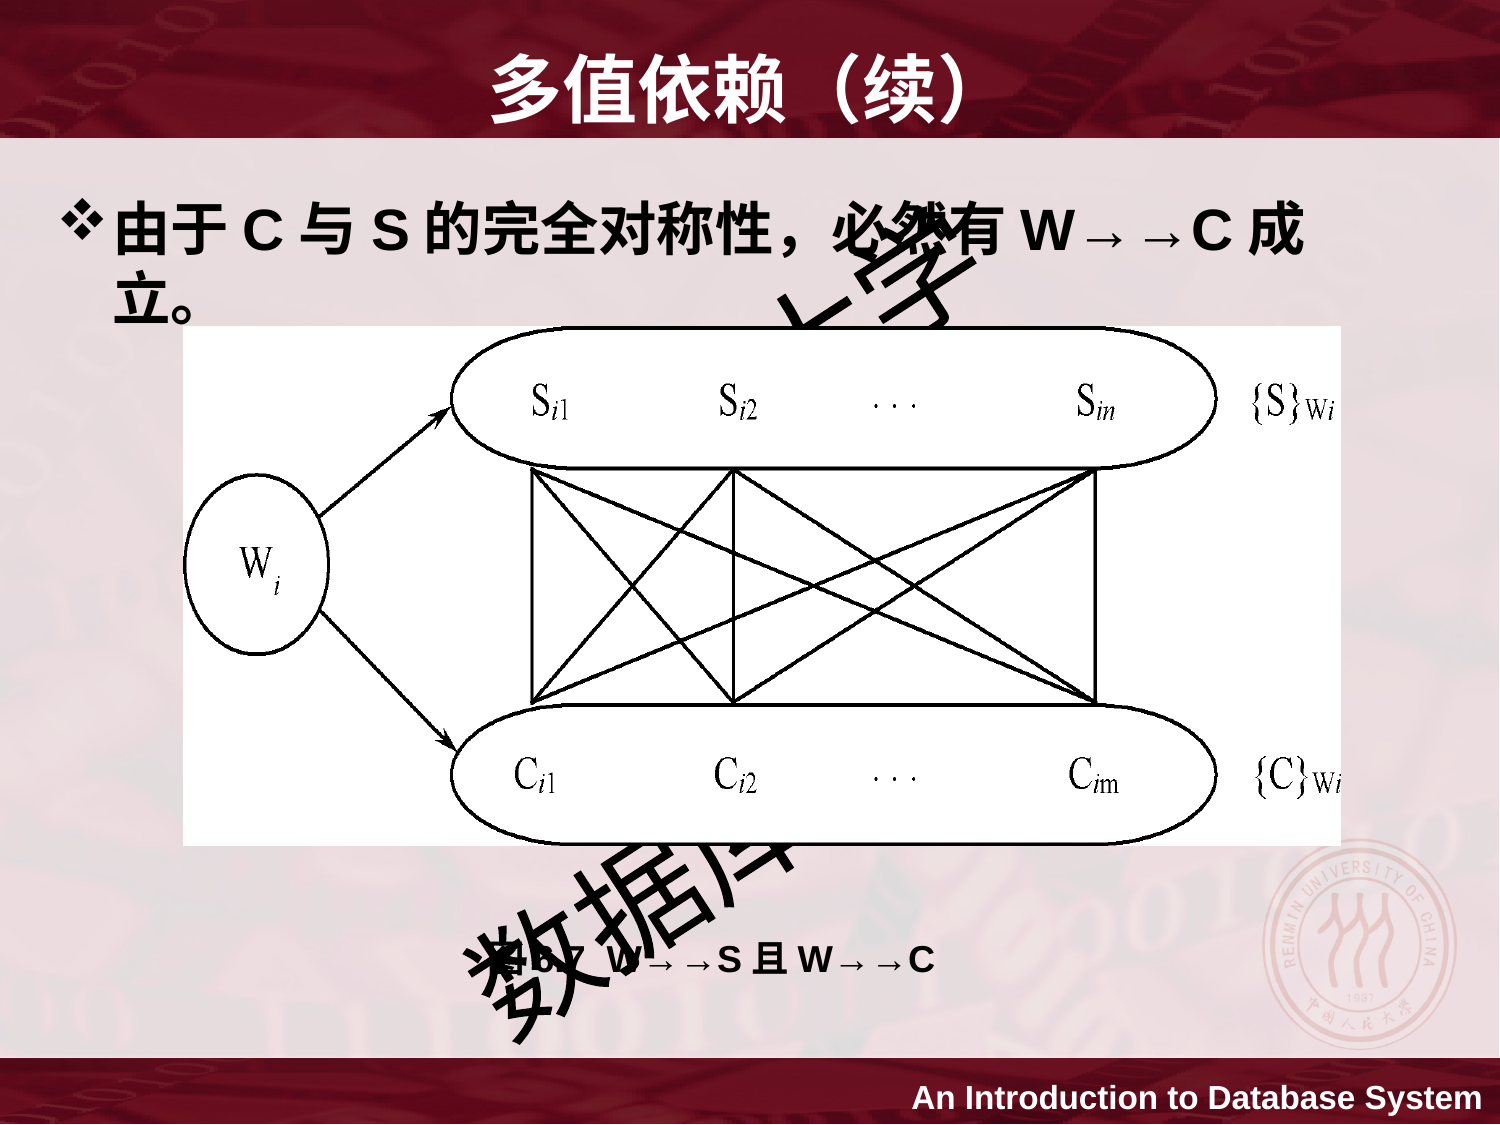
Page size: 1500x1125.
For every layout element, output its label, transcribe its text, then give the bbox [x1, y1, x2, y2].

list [182, 326, 1341, 847]
picture [0, 0, 1500, 1125]
list 由于C与S的完全对称性，必然有W→→C成立。 [40, 184, 1426, 363]
title 多值依赖（续） [74, 0, 1426, 181]
text_box 图6.7 W→→S且W→→C [472, 927, 950, 987]
